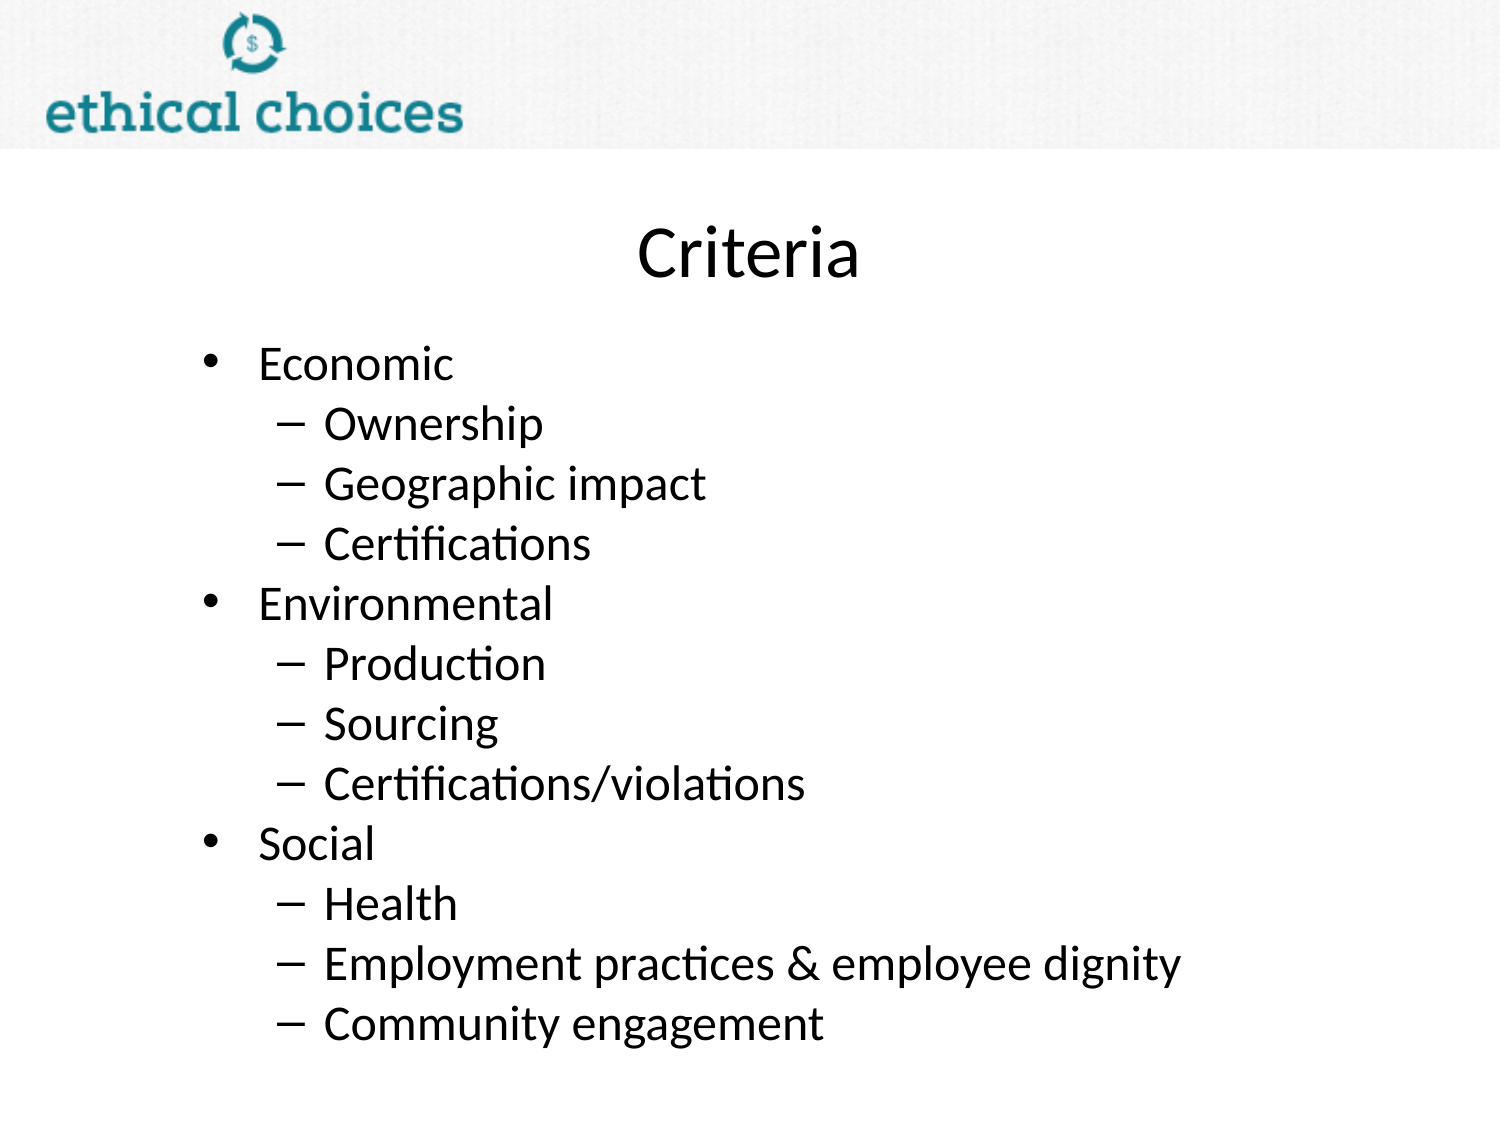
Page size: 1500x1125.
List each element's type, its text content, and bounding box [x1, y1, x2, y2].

list Economic Ownership Geographic impact Certifications Environmental Production Sourcing Certifications/violations Social Health Employment practices & employee dignity Community engagement [187, 322, 1425, 1022]
picture [0, 0, 1500, 149]
title Criteria [75, 154, 1425, 342]
